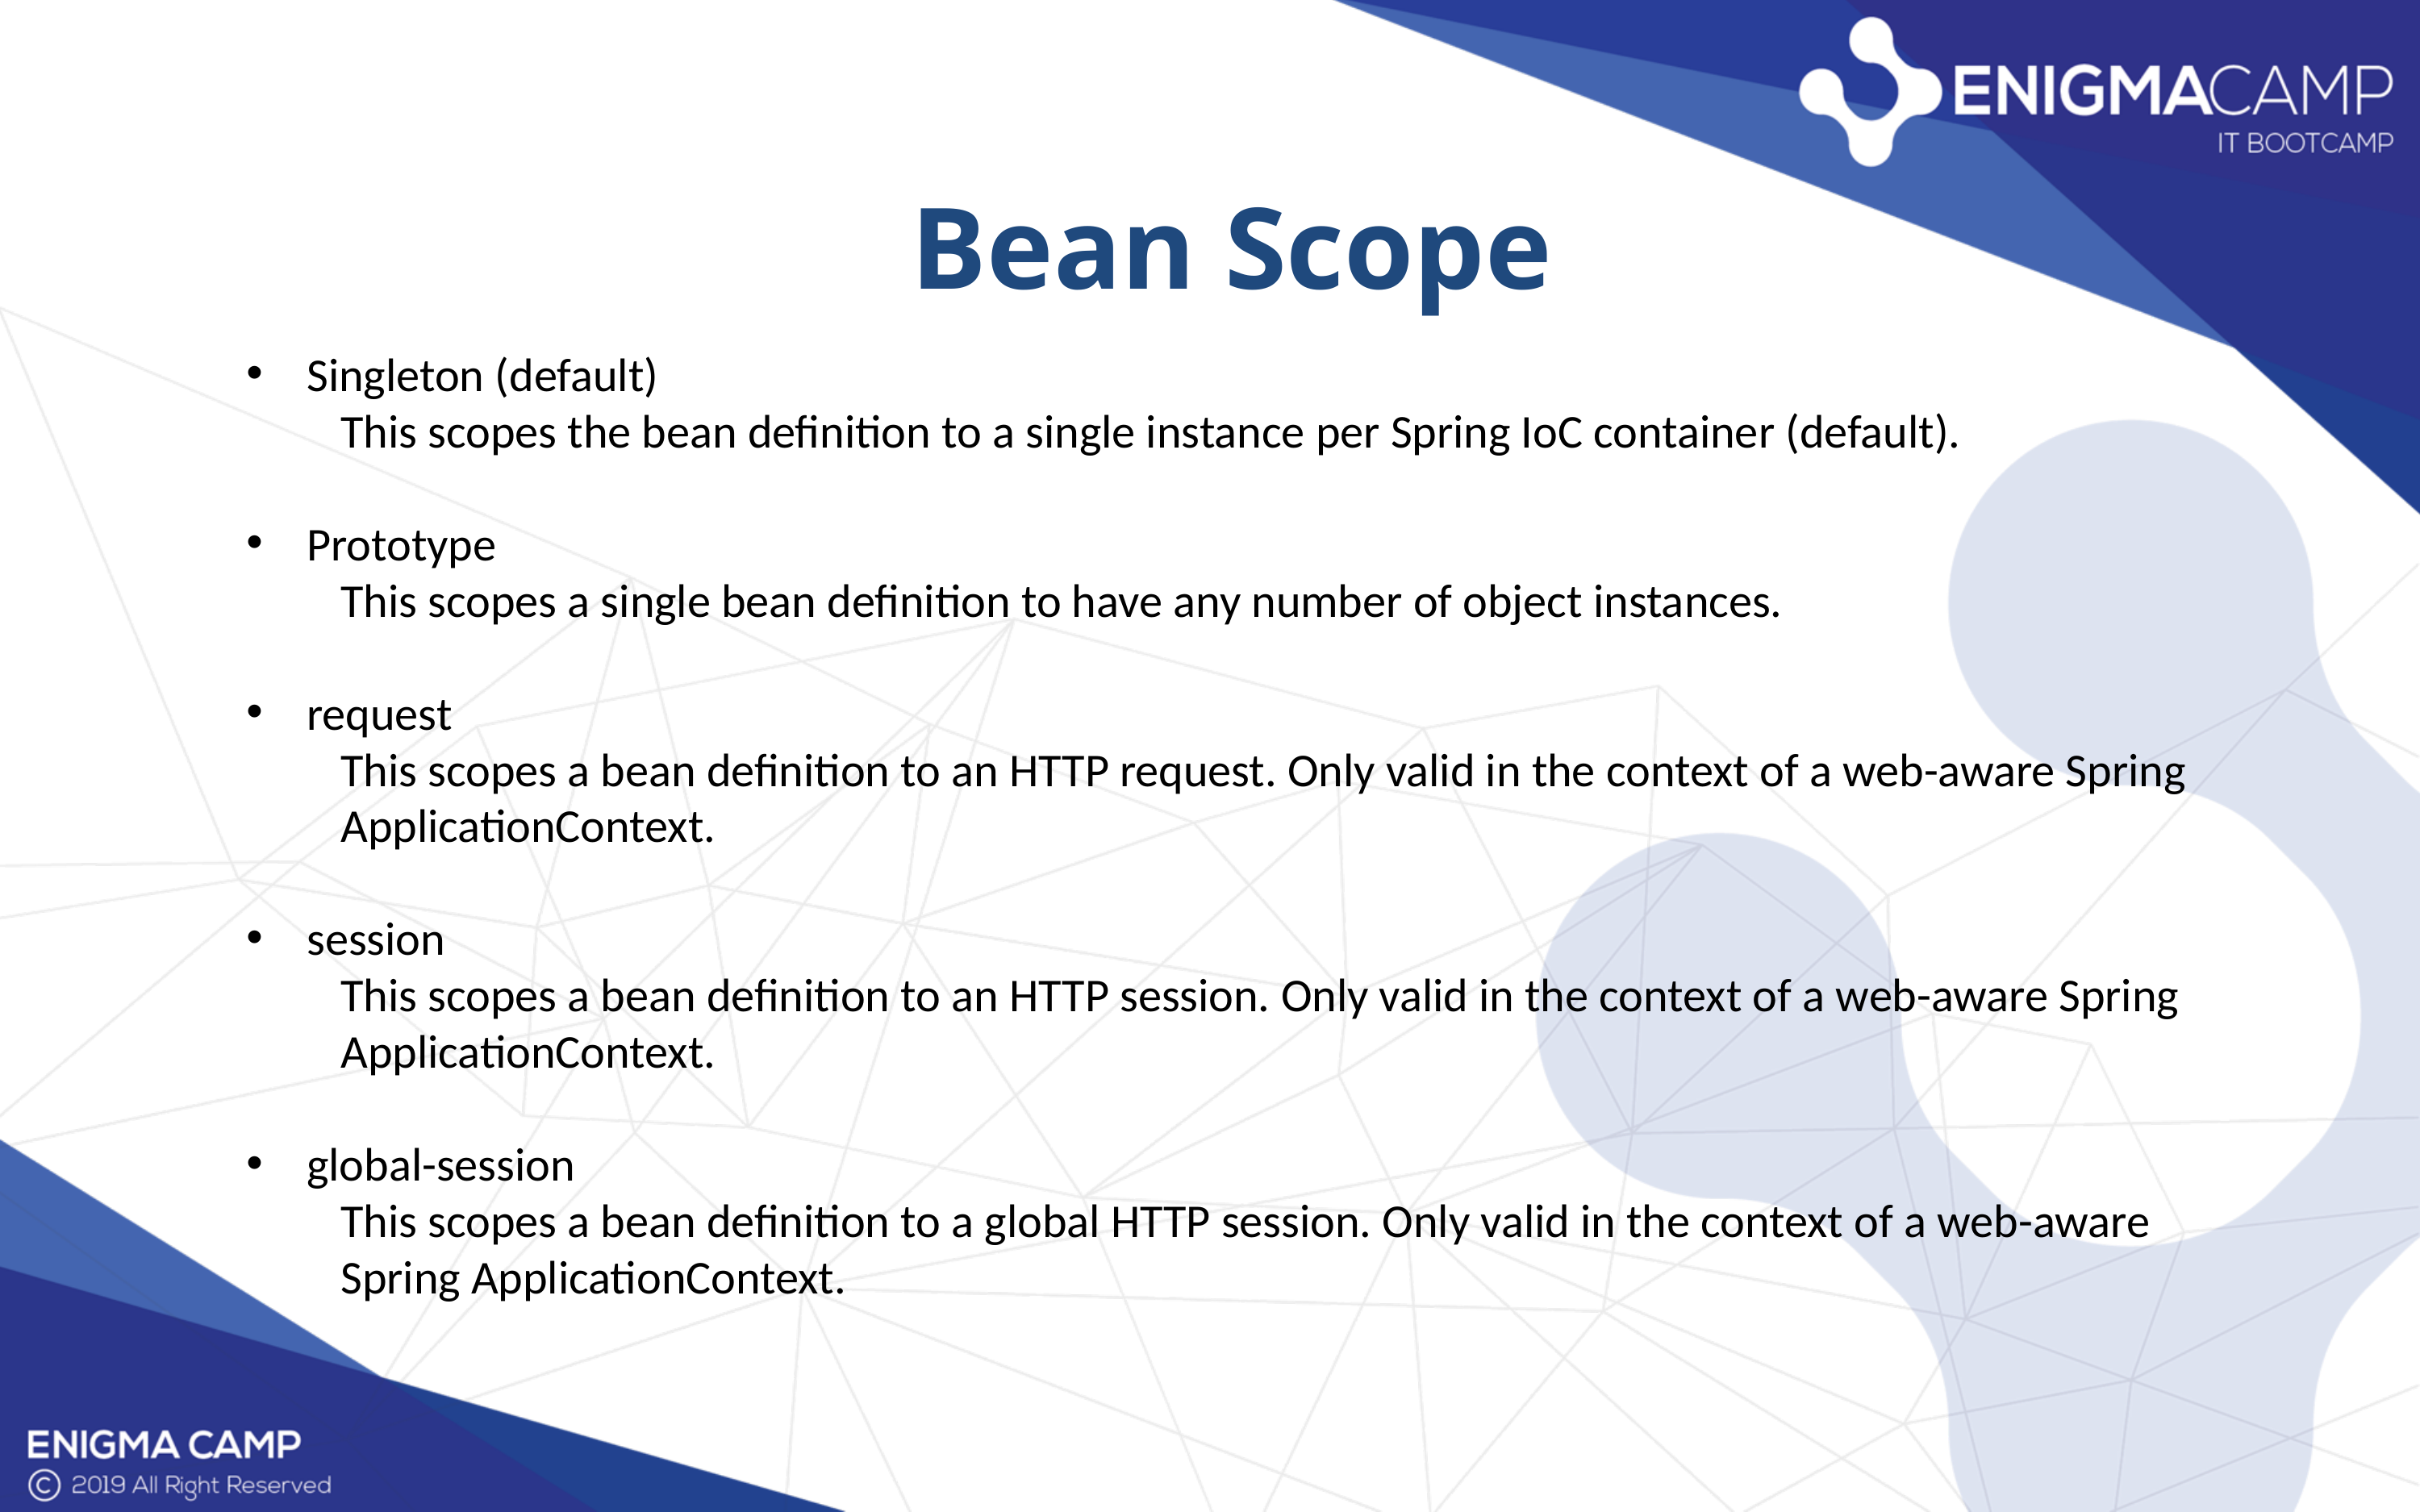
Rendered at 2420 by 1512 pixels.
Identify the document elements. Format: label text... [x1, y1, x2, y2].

picture [0, 0, 2420, 1512]
text_box Bean Scope [902, 172, 1561, 317]
text_box Singleton (default) This scopes the bean definition to a single instance per Spring IoC container (default). Prototype This scopes a single bean definition to have any number of object instances. request This scopes a bean definition to an HTTP request. Only valid in the context of a web-aware Spring ApplicationContext. session This scopes a bean definition to an HTTP session. Only valid in the context of a web-aware Spring ApplicationContext. global-session This scopes a bean definition to a global HTTP session. Only valid in the context of a web-aware Spring ApplicationContext. [234, 338, 2201, 1366]
